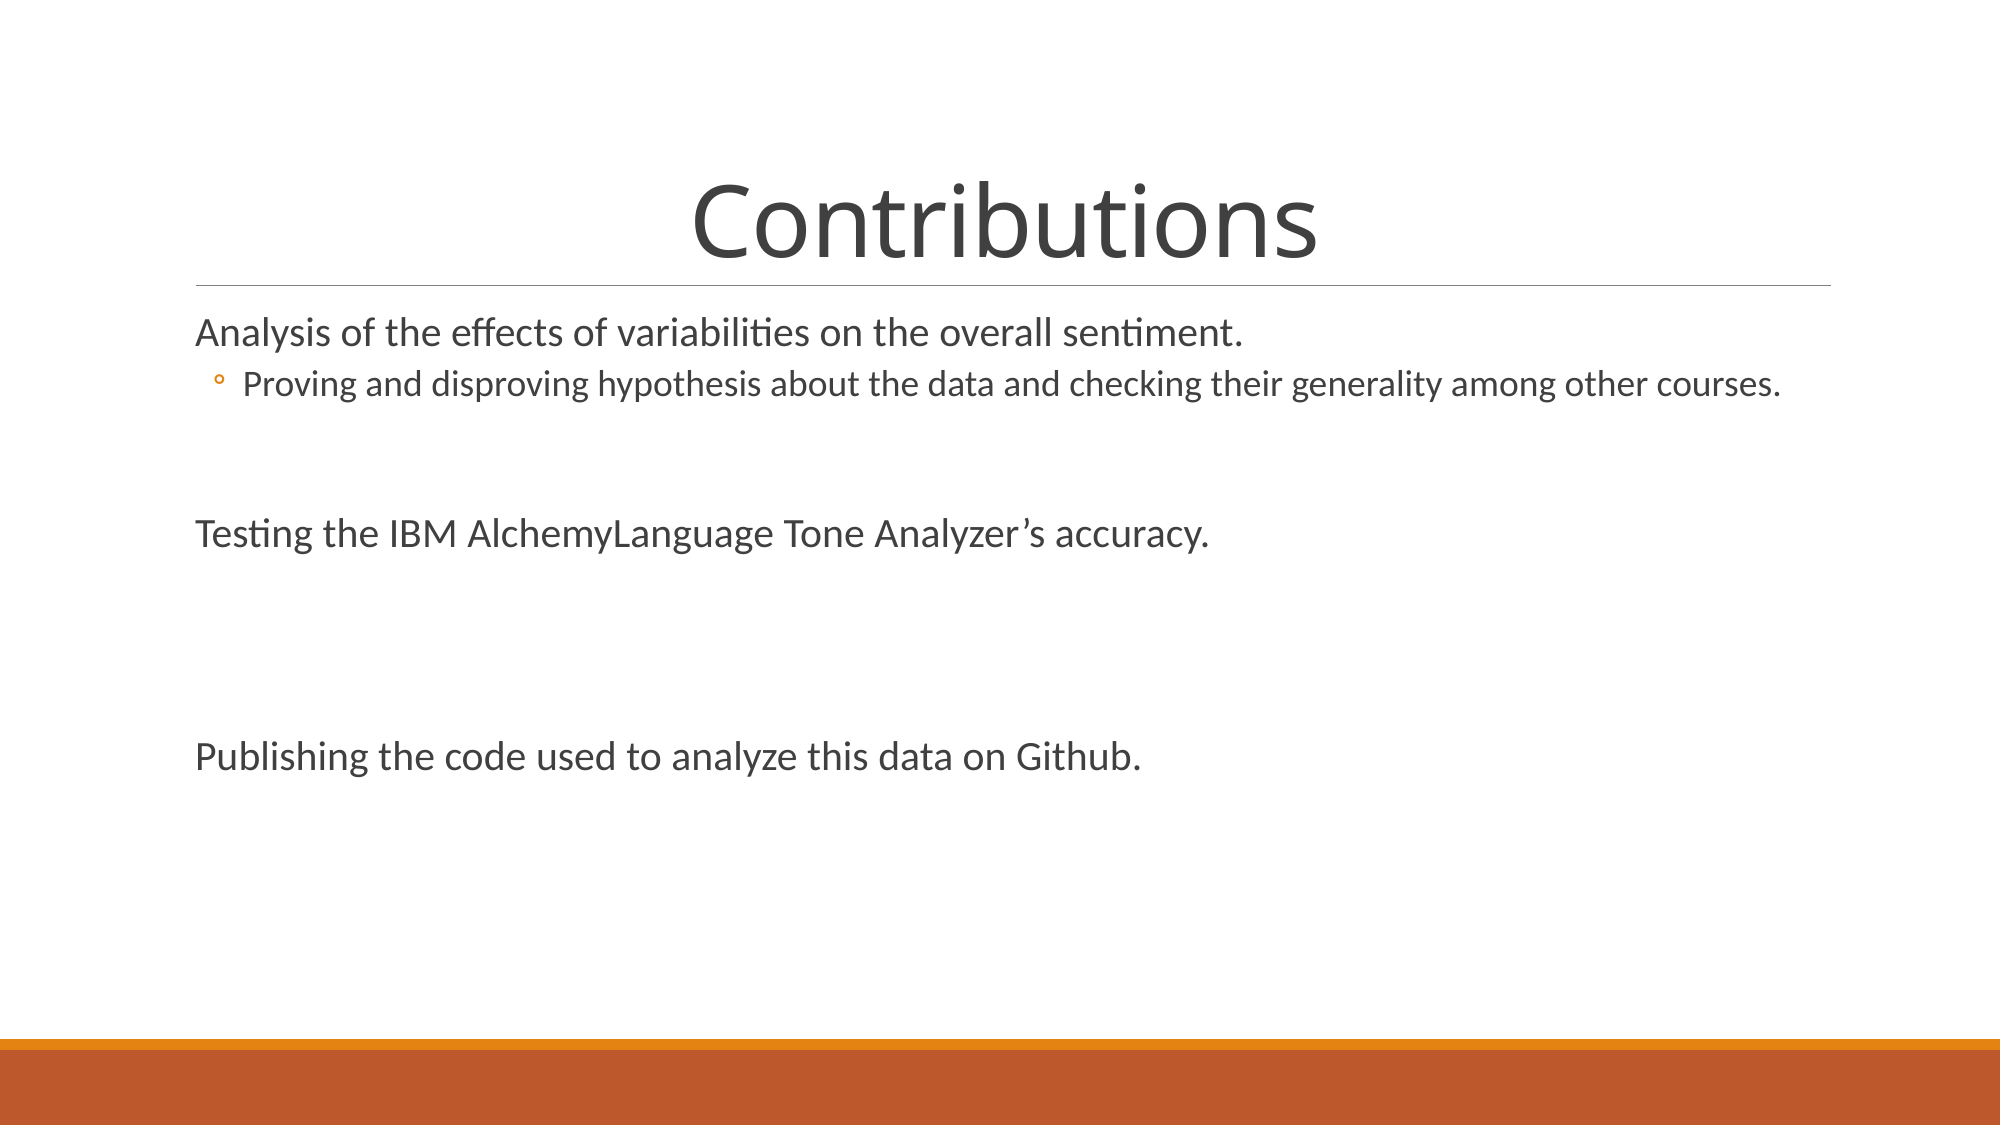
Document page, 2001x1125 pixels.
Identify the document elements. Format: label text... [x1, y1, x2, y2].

title Contributions [180, 47, 1830, 285]
list Analysis of the effects of variabilities on the overall sentiment. Proving and disproving hypothesis about the data and checking their generality among other courses. Testing the IBM AlchemyLanguage Tone Analyzer’s accuracy. Publishing the code used to analyze this data on Github. [180, 302, 1830, 963]
